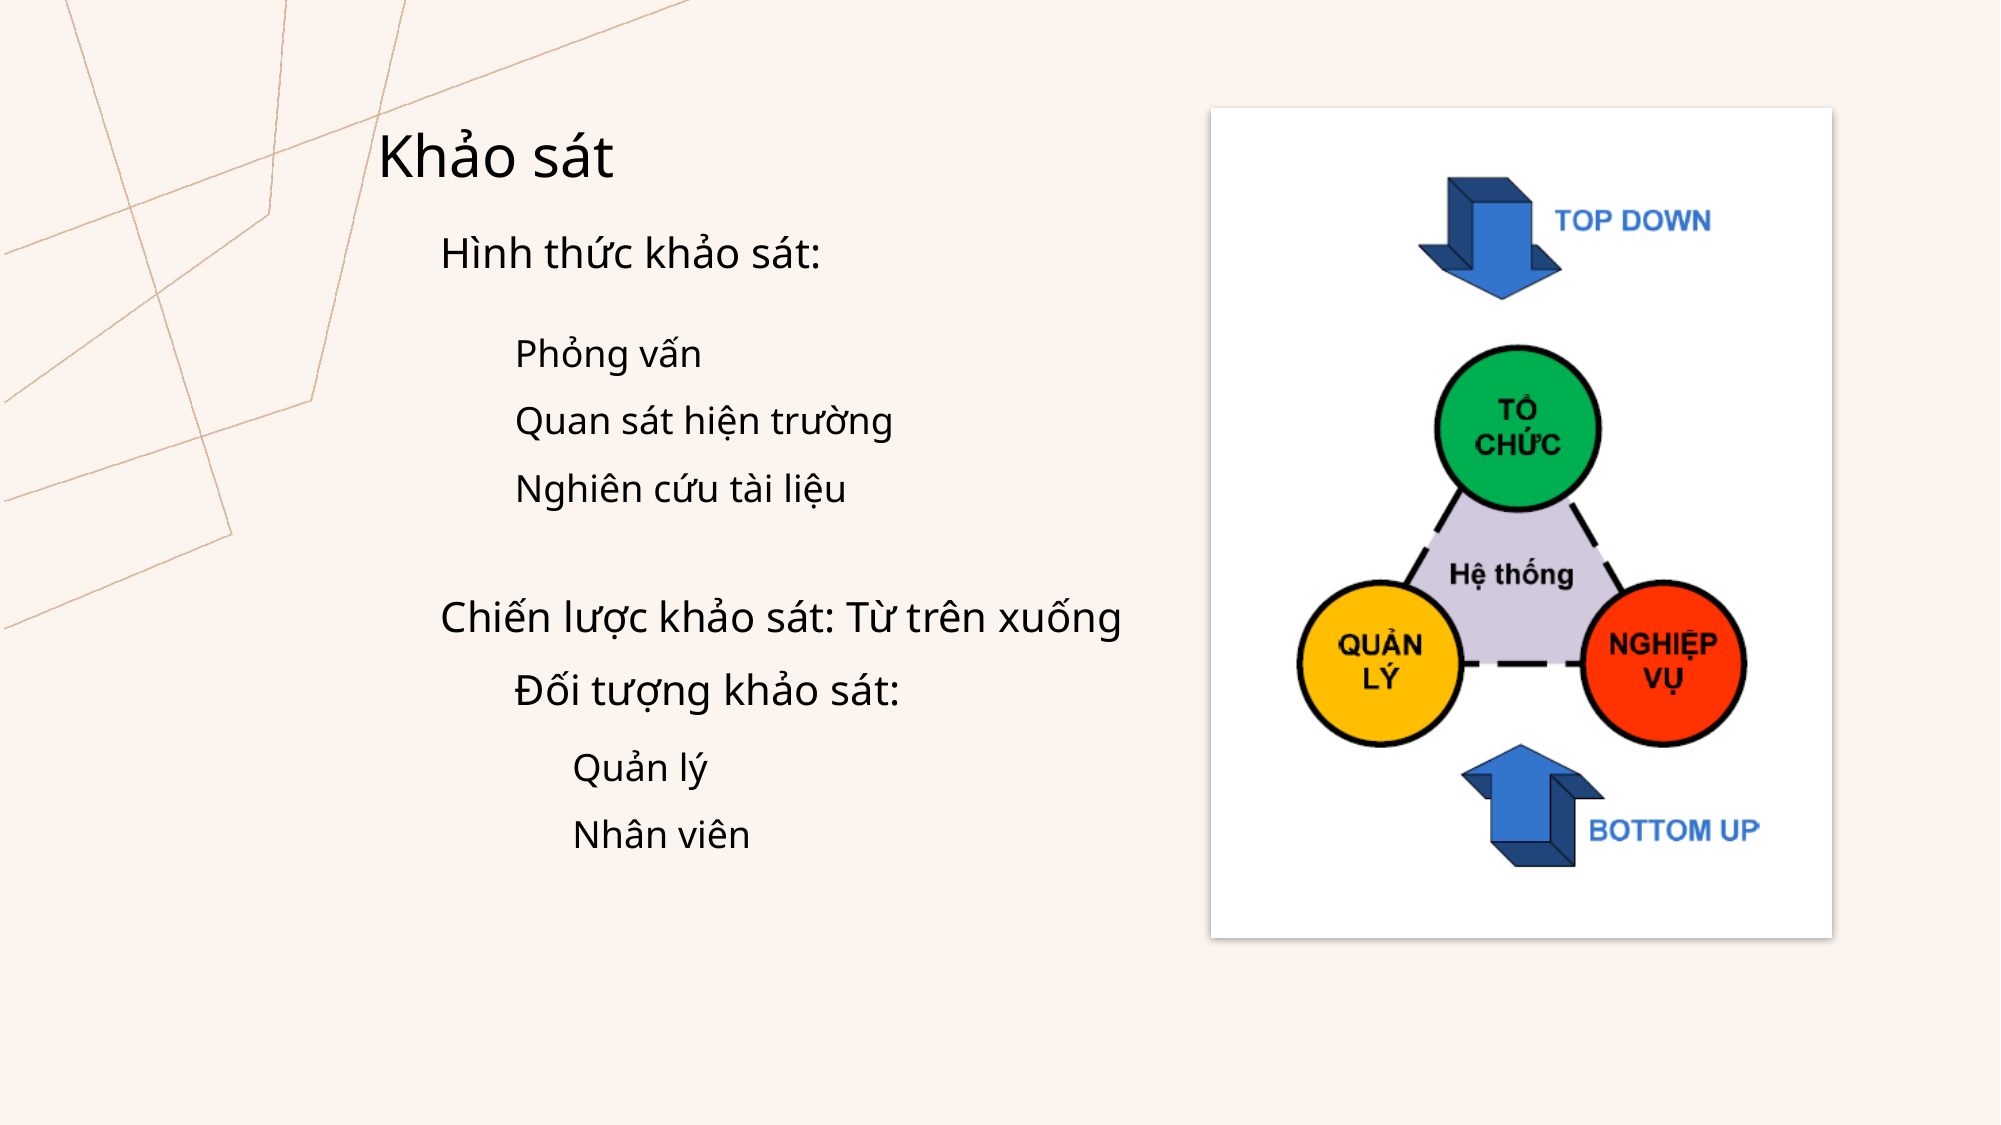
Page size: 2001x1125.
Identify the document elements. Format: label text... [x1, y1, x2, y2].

text_box Hình thức khảo sát: [425, 219, 1205, 285]
text_box Đối tượng khảo sát: [500, 656, 1205, 721]
text_box Quản lý Nhân viên [407, 714, 926, 864]
picture [4, 0, 721, 642]
text_box Phỏng vấn Quan sát hiện trường Nghiên cứu tài liệu [500, 299, 1205, 518]
text_box Chiến lược khảo sát: Từ trên xuống [425, 583, 1225, 648]
picture [1225, 122, 1818, 924]
text_box Khảo sát [362, 111, 1206, 197]
